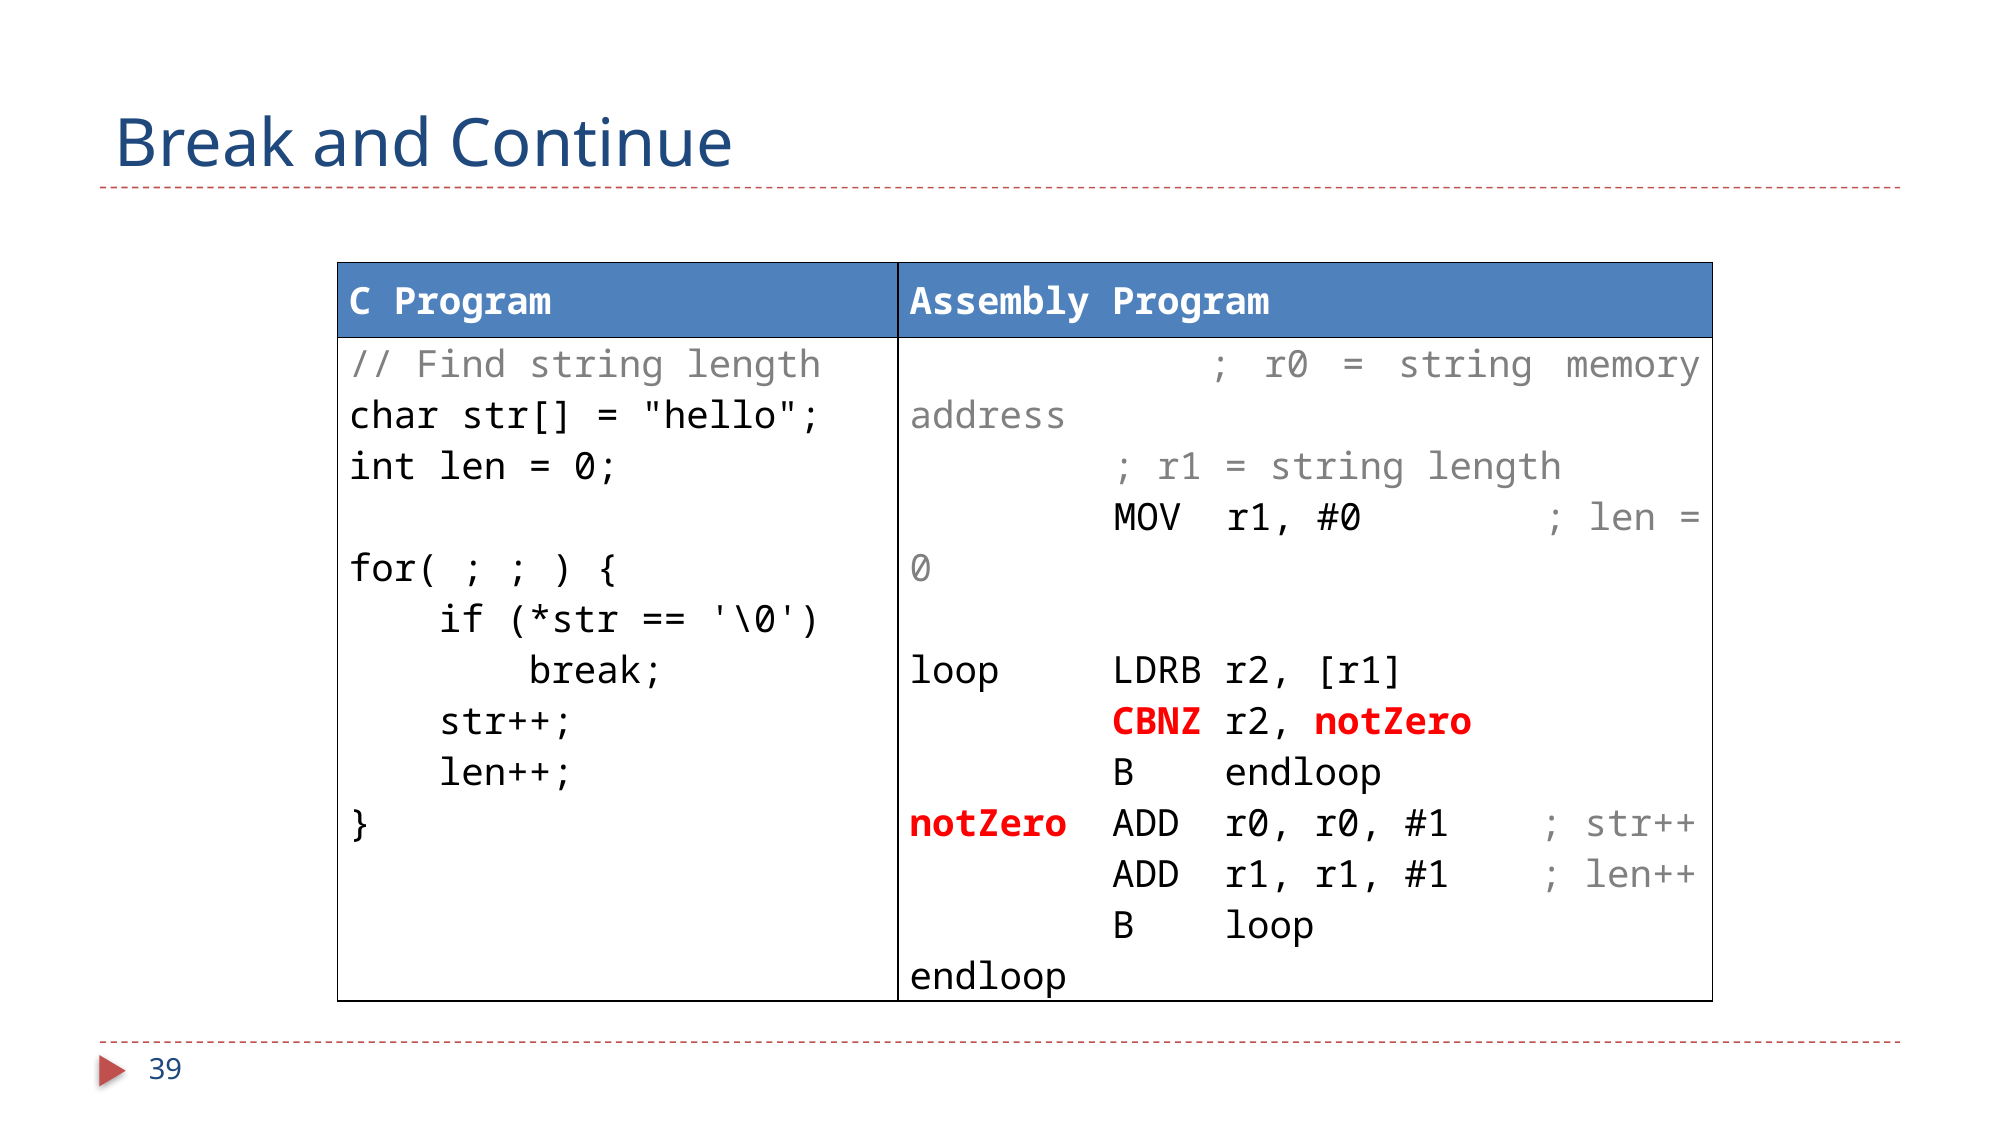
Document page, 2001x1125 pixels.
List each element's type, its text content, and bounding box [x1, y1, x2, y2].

table_header C Program [338, 263, 897, 337]
slide_number 39 [133, 1042, 568, 1103]
title Break and Continue [99, 24, 1900, 188]
table_header Assembly Program [899, 263, 1712, 337]
table_cell ; r0 = string memory address ; r1 = string length MOV r1, #0 ; len = 0 loop LDRB r2, [r1] CBNZ r2, notZero B endloop notZero ADD r0, r0, #1 ; str++ ADD r1, r1, #1 ; len++ B loop endloop [899, 338, 1712, 1000]
table_cell // Find string length char str[] = "hello"; int len = 0; for( ; ; ) { if (*str == '\0') break; str++; len++; } [338, 338, 897, 1000]
